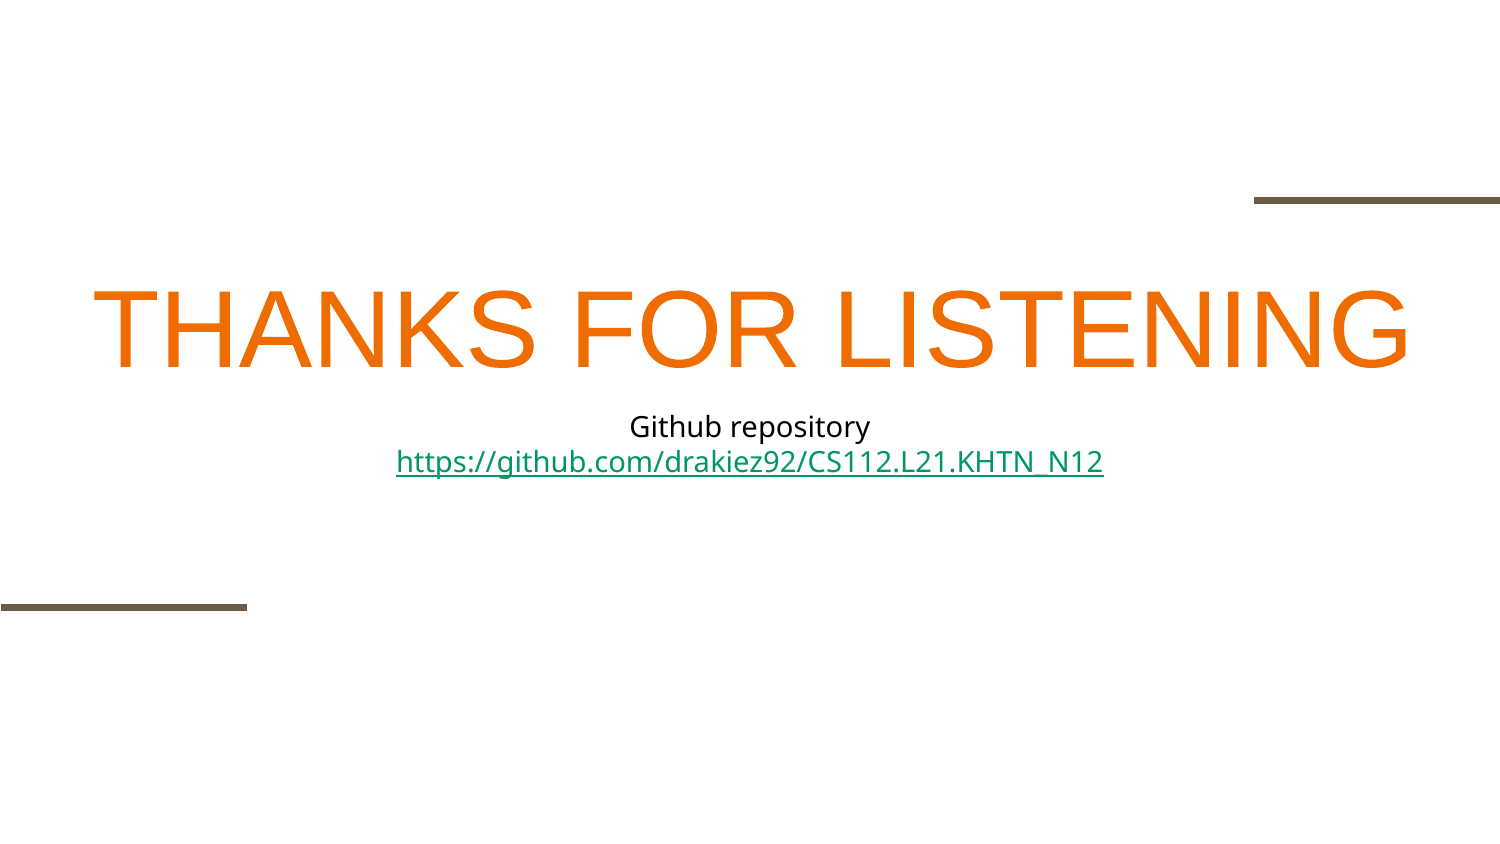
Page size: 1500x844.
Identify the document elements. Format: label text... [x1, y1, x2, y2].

text_box Github repository https://github.com/drakiez92/CS112.L21.KHTN_N12 [276, 393, 1224, 499]
